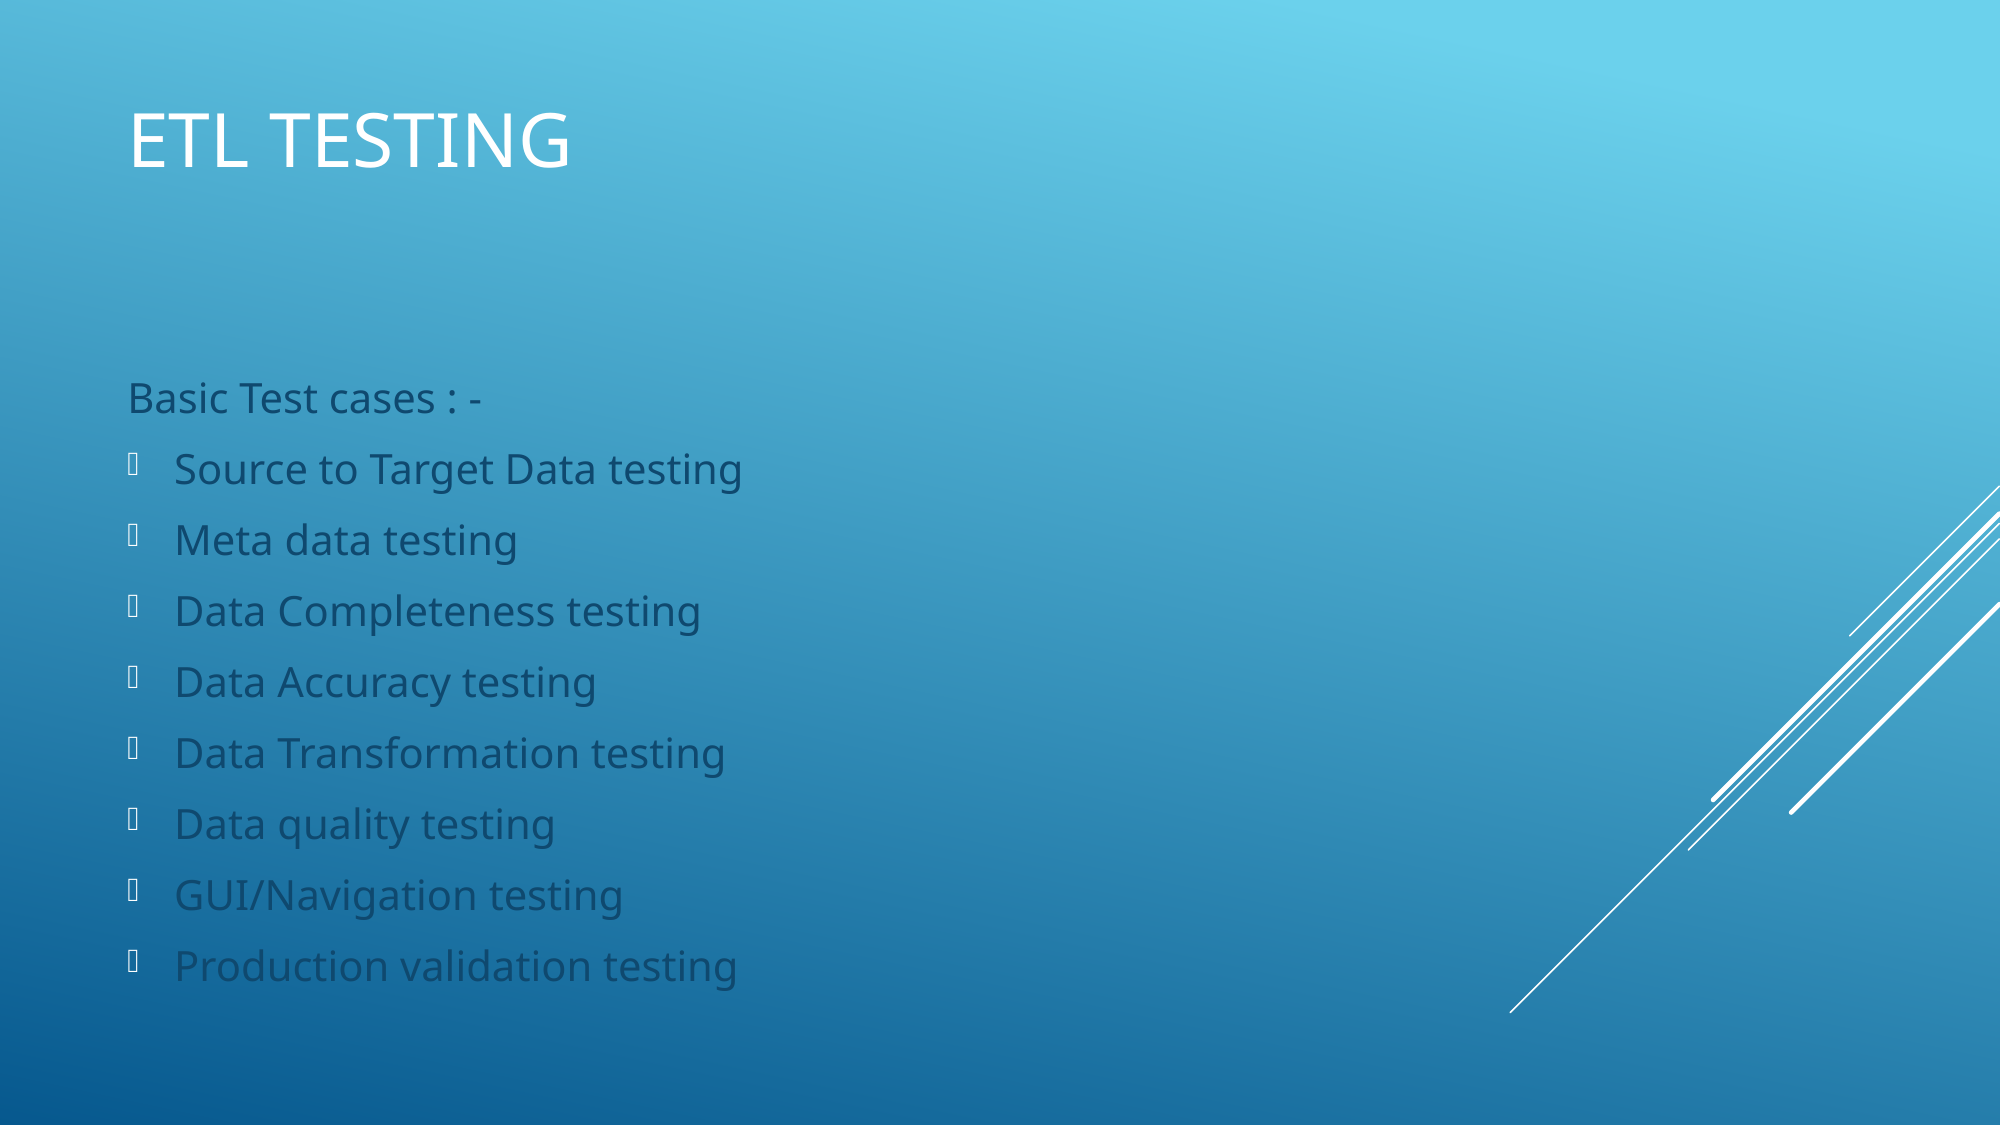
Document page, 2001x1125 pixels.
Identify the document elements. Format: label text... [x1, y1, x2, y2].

title ETL Testing [112, 70, 1513, 205]
list Basic Test cases : - Source to Target Data testing Meta data testing Data Completeness testing Data Accuracy testing Data Transformation testing Data quality testing GUI/Navigation testing Production validation testing [112, 293, 1513, 1057]
